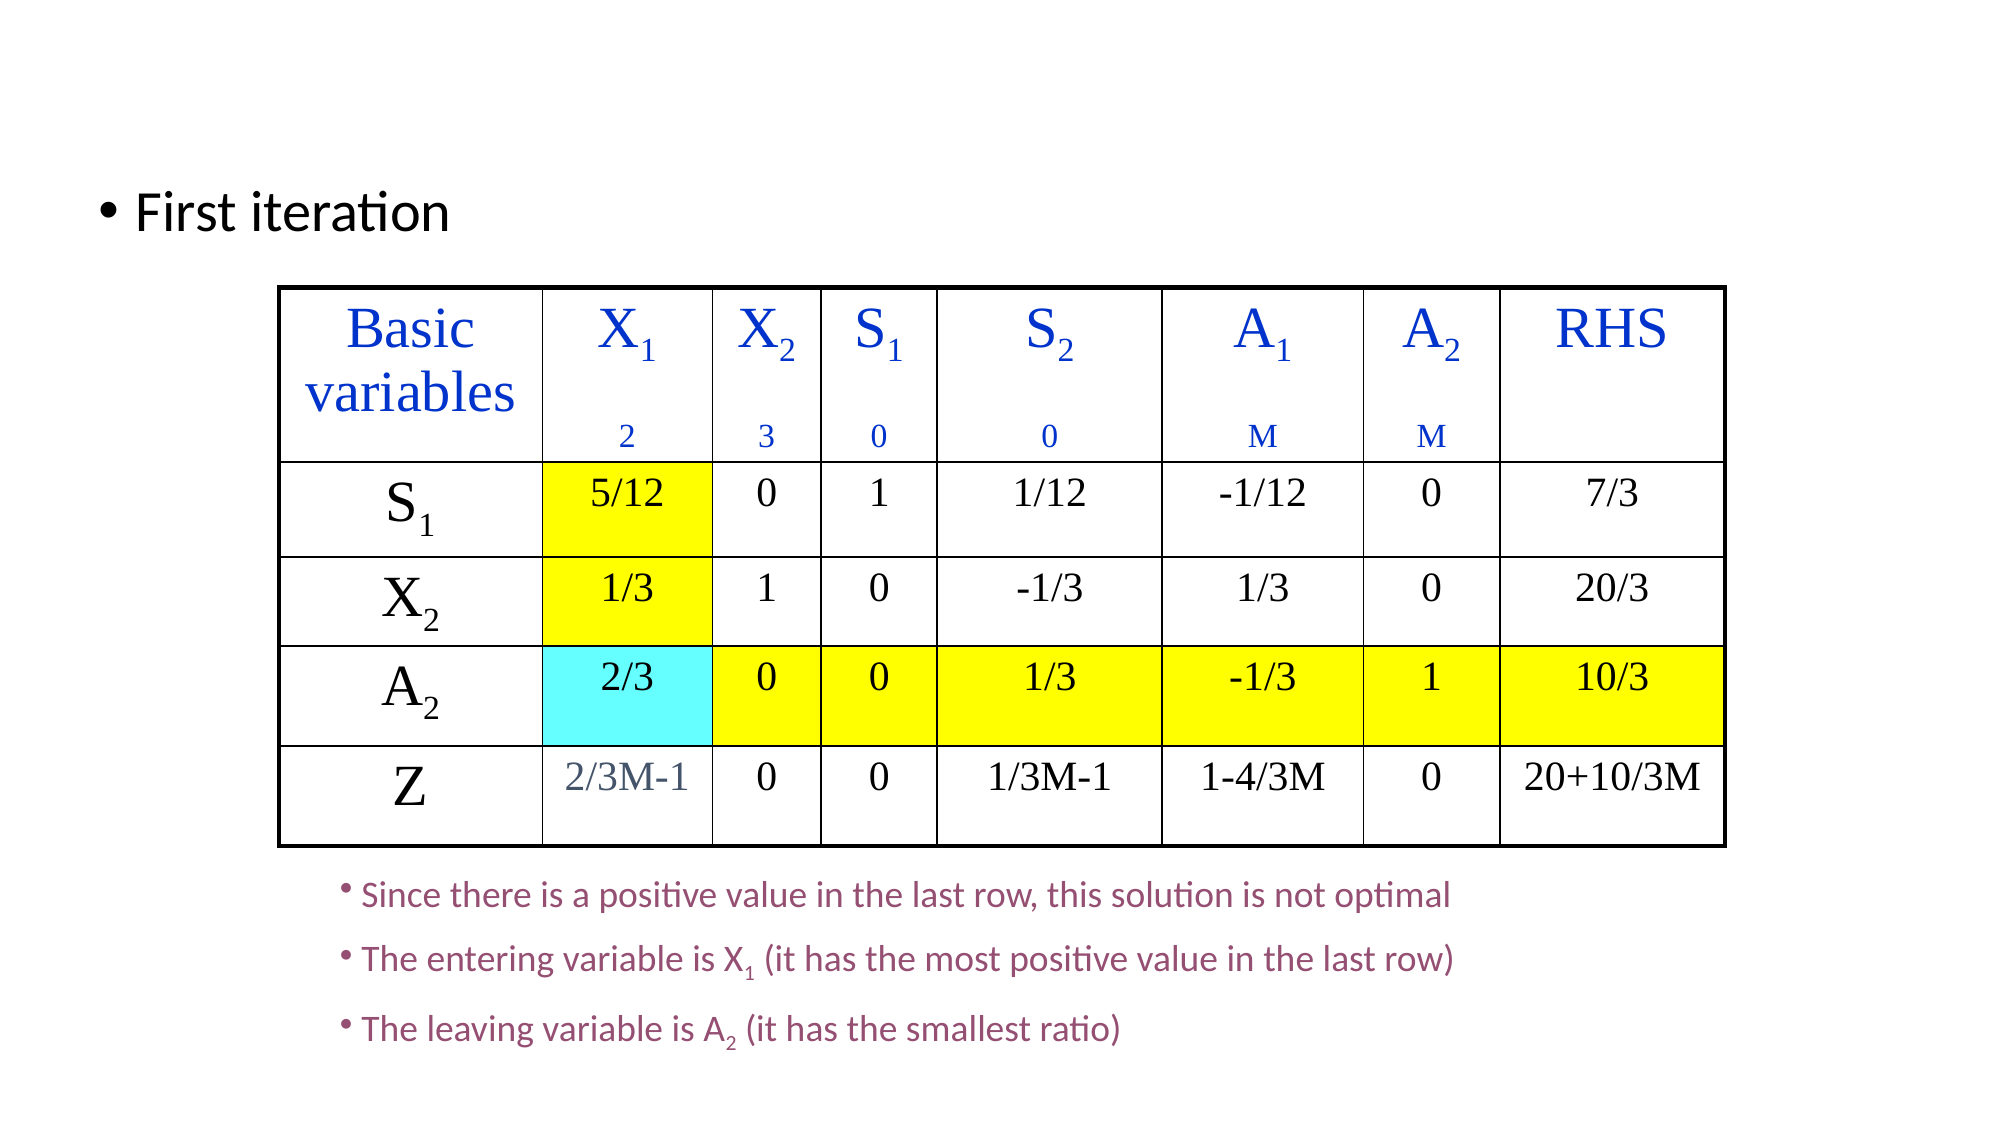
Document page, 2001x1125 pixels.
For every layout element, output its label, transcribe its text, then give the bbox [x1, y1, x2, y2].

text_box Since there is a positive value in the last row, this solution is not optimal The entering variable is X1 (it has the most positive value in the last row) The leaving variable is A2 (it has the smallest ratio) [324, 862, 1650, 1062]
table_cell 2/3 [543, 647, 712, 745]
table_cell Z [281, 747, 542, 844]
table_cell -1/3 [1163, 647, 1363, 745]
table_cell 5/12 [543, 463, 712, 556]
table_cell 1/3 [543, 558, 712, 645]
table_header A1 M [1163, 290, 1363, 461]
table_cell 1/3M-1 [938, 747, 1161, 844]
table_cell 0 [1364, 463, 1499, 556]
table_cell 0 [822, 747, 936, 844]
table_header RHS [1501, 290, 1723, 461]
table_cell 2/3M-1 [543, 747, 712, 844]
table_cell 0 [713, 463, 820, 556]
table_cell 20+10/3M [1501, 747, 1723, 844]
table_cell 1/12 [938, 463, 1161, 556]
list First iteration [83, 173, 1023, 985]
table_cell 0 [1364, 747, 1499, 844]
table_cell 0 [1364, 558, 1499, 645]
table_header S1 0 [822, 290, 936, 461]
table_cell 1-4/3M [1163, 747, 1363, 844]
table_cell A2 [281, 647, 542, 745]
table_cell 7/3 [1501, 463, 1723, 556]
table_cell -1/3 [938, 558, 1161, 645]
table_cell 1/3 [938, 647, 1161, 745]
table_cell 0 [822, 558, 936, 645]
table_header Basic variables [281, 290, 542, 461]
table_cell 20/3 [1501, 558, 1723, 645]
table_cell 1 [822, 463, 936, 556]
table_cell 0 [713, 747, 820, 844]
table_cell 10/3 [1501, 647, 1723, 745]
table_cell -1/12 [1163, 463, 1363, 556]
table_cell S1 [281, 463, 542, 556]
table_header X1 2 [543, 290, 712, 461]
table_cell X2 [281, 558, 542, 645]
table_cell 1 [1364, 647, 1499, 745]
table_header A2 M [1364, 290, 1499, 461]
table_cell 0 [713, 647, 820, 745]
table_cell 0 [822, 647, 936, 745]
table_header S2 0 [938, 290, 1161, 461]
table_header X2 3 [713, 290, 820, 461]
table_cell 1/3 [1163, 558, 1363, 645]
table_cell 1 [713, 558, 820, 645]
